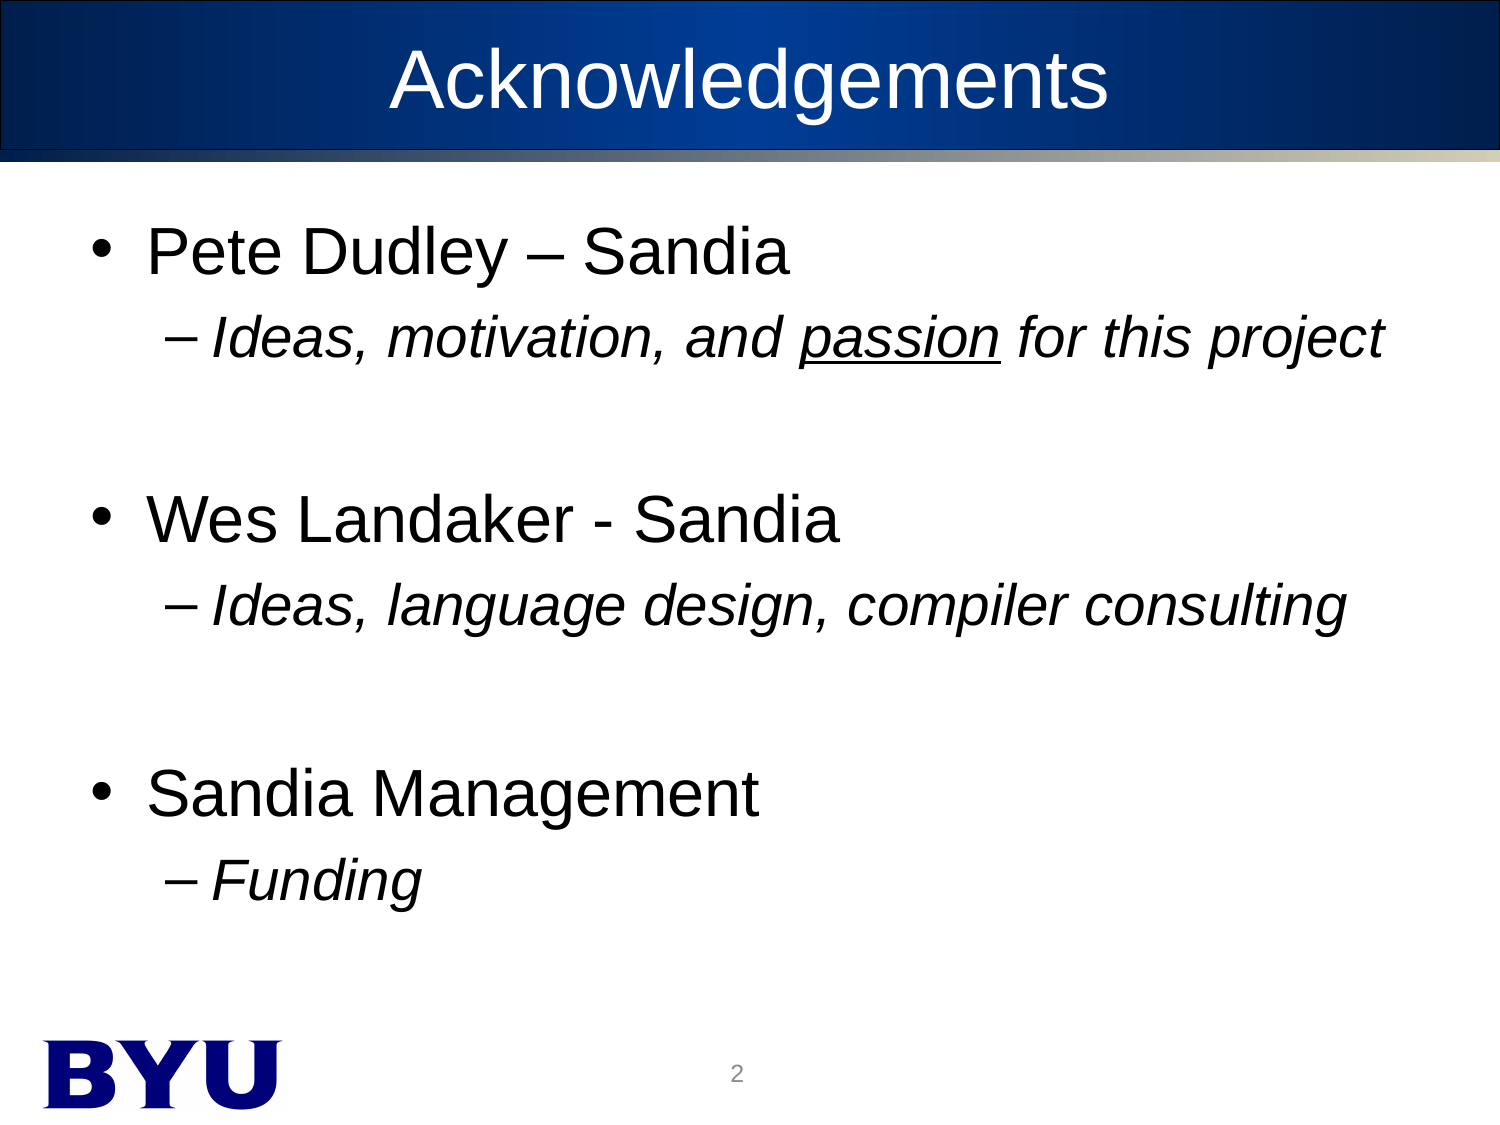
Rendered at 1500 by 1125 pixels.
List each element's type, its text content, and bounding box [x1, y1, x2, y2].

slide_number 2 [562, 1042, 913, 1103]
list Pete Dudley – Sandia Ideas, motivation, and passion for this project Wes Landaker - Sandia Ideas, language design, compiler consulting Sandia Management Funding [75, 200, 1425, 1013]
picture [37, 1039, 288, 1111]
title Acknowledgements [75, 0, 1425, 150]
